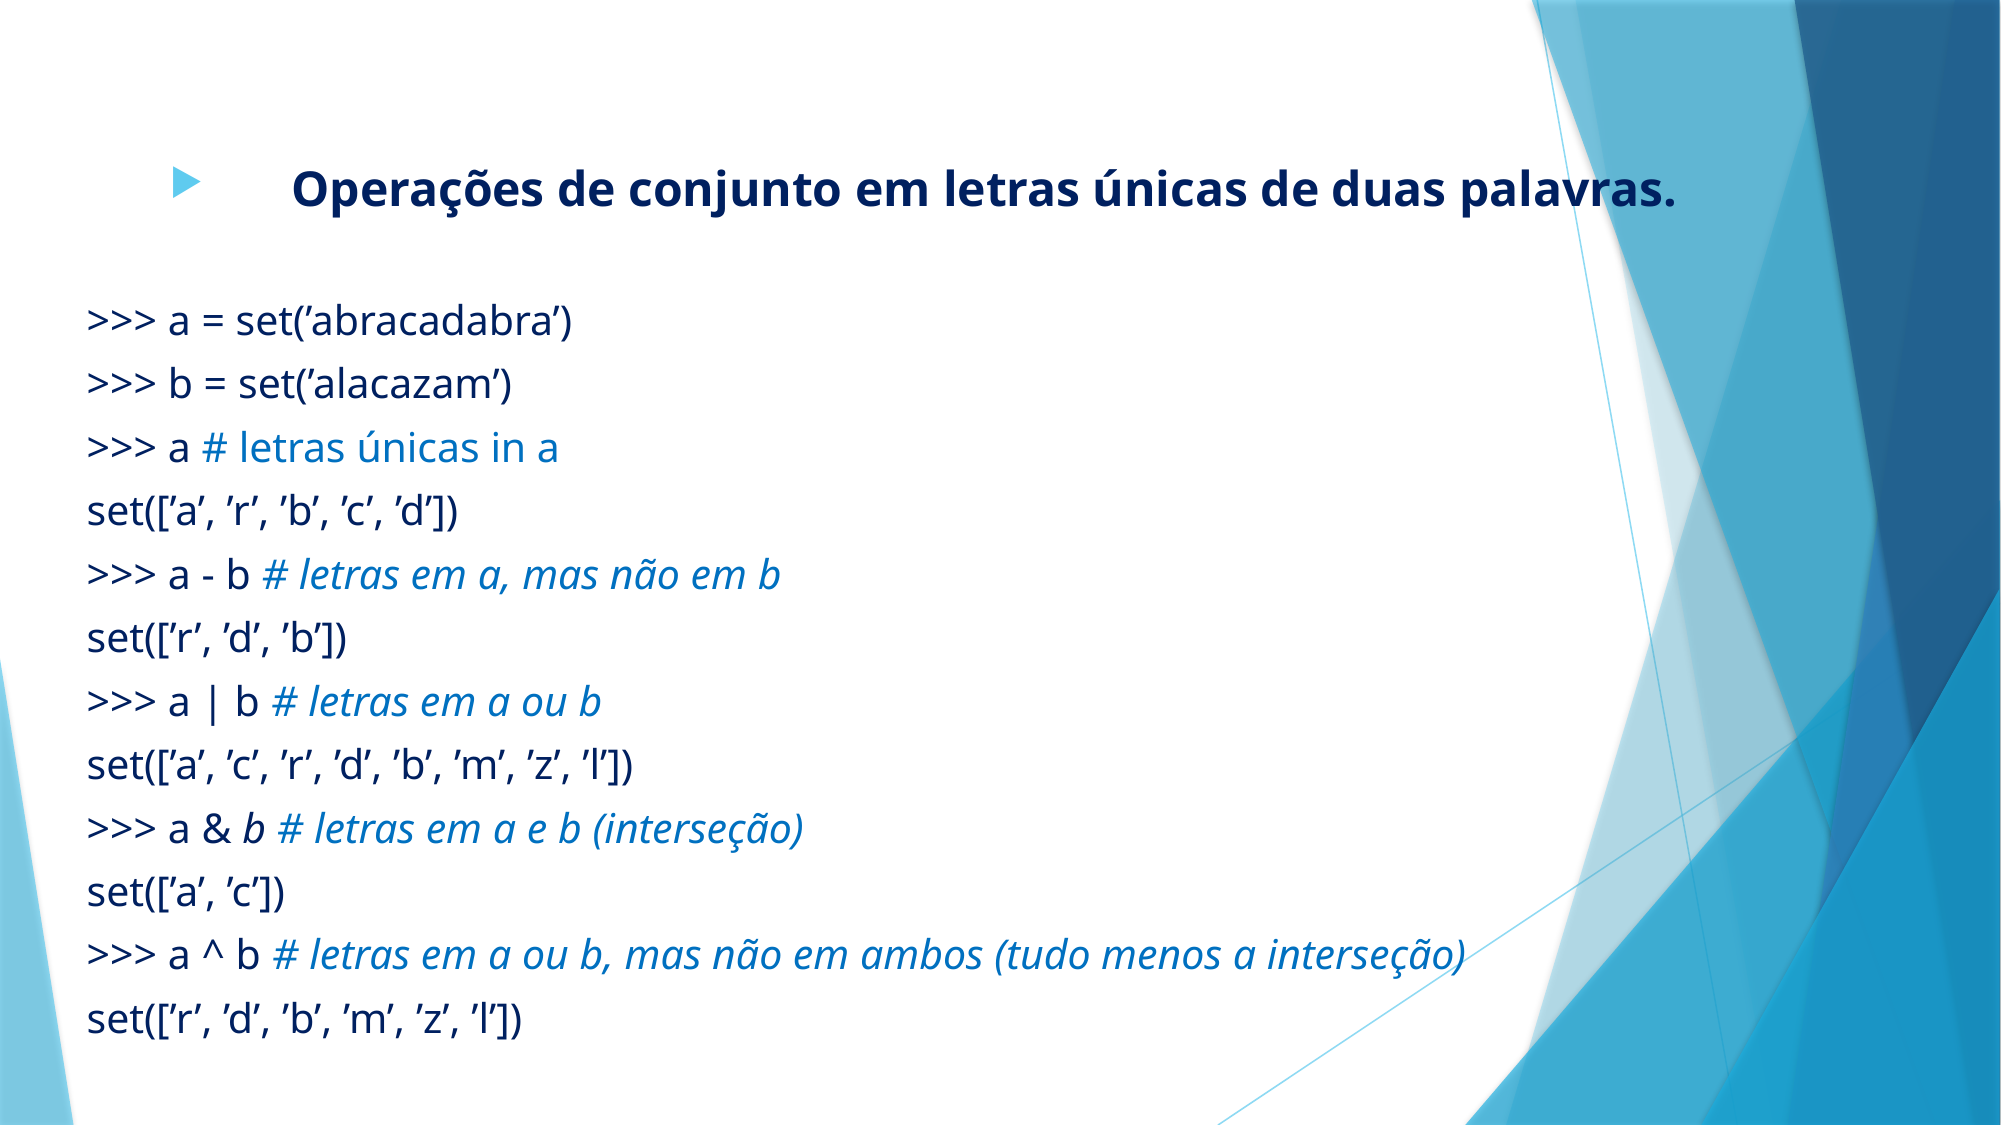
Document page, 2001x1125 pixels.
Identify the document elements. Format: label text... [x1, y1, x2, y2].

list Operações de conjunto em letras únicas de duas palavras. >>> a = set(’abracadabra’) >>> b = set(’alacazam’) >>> a # letras únicas in a set([’a’, ’r’, ’b’, ’c’, ’d’]) >>> a - b # letras em a, mas não em b set([’r’, ’d’, ’b’]) >>> a | b # letras em a ou b set([’a’, ’c’, ’r’, ’d’, ’b’, ’m’, ’z’, ’l’]) >>> a & b # letras em a e b (interseção) set([’a’, ’c’]) >>> a ^ b # letras em a ou b, mas não em ambos (tudo menos a interseção) set([’r’, ’d’, ’b’, ’m’, ’z’, ’l’]) [65, 79, 1849, 1055]
